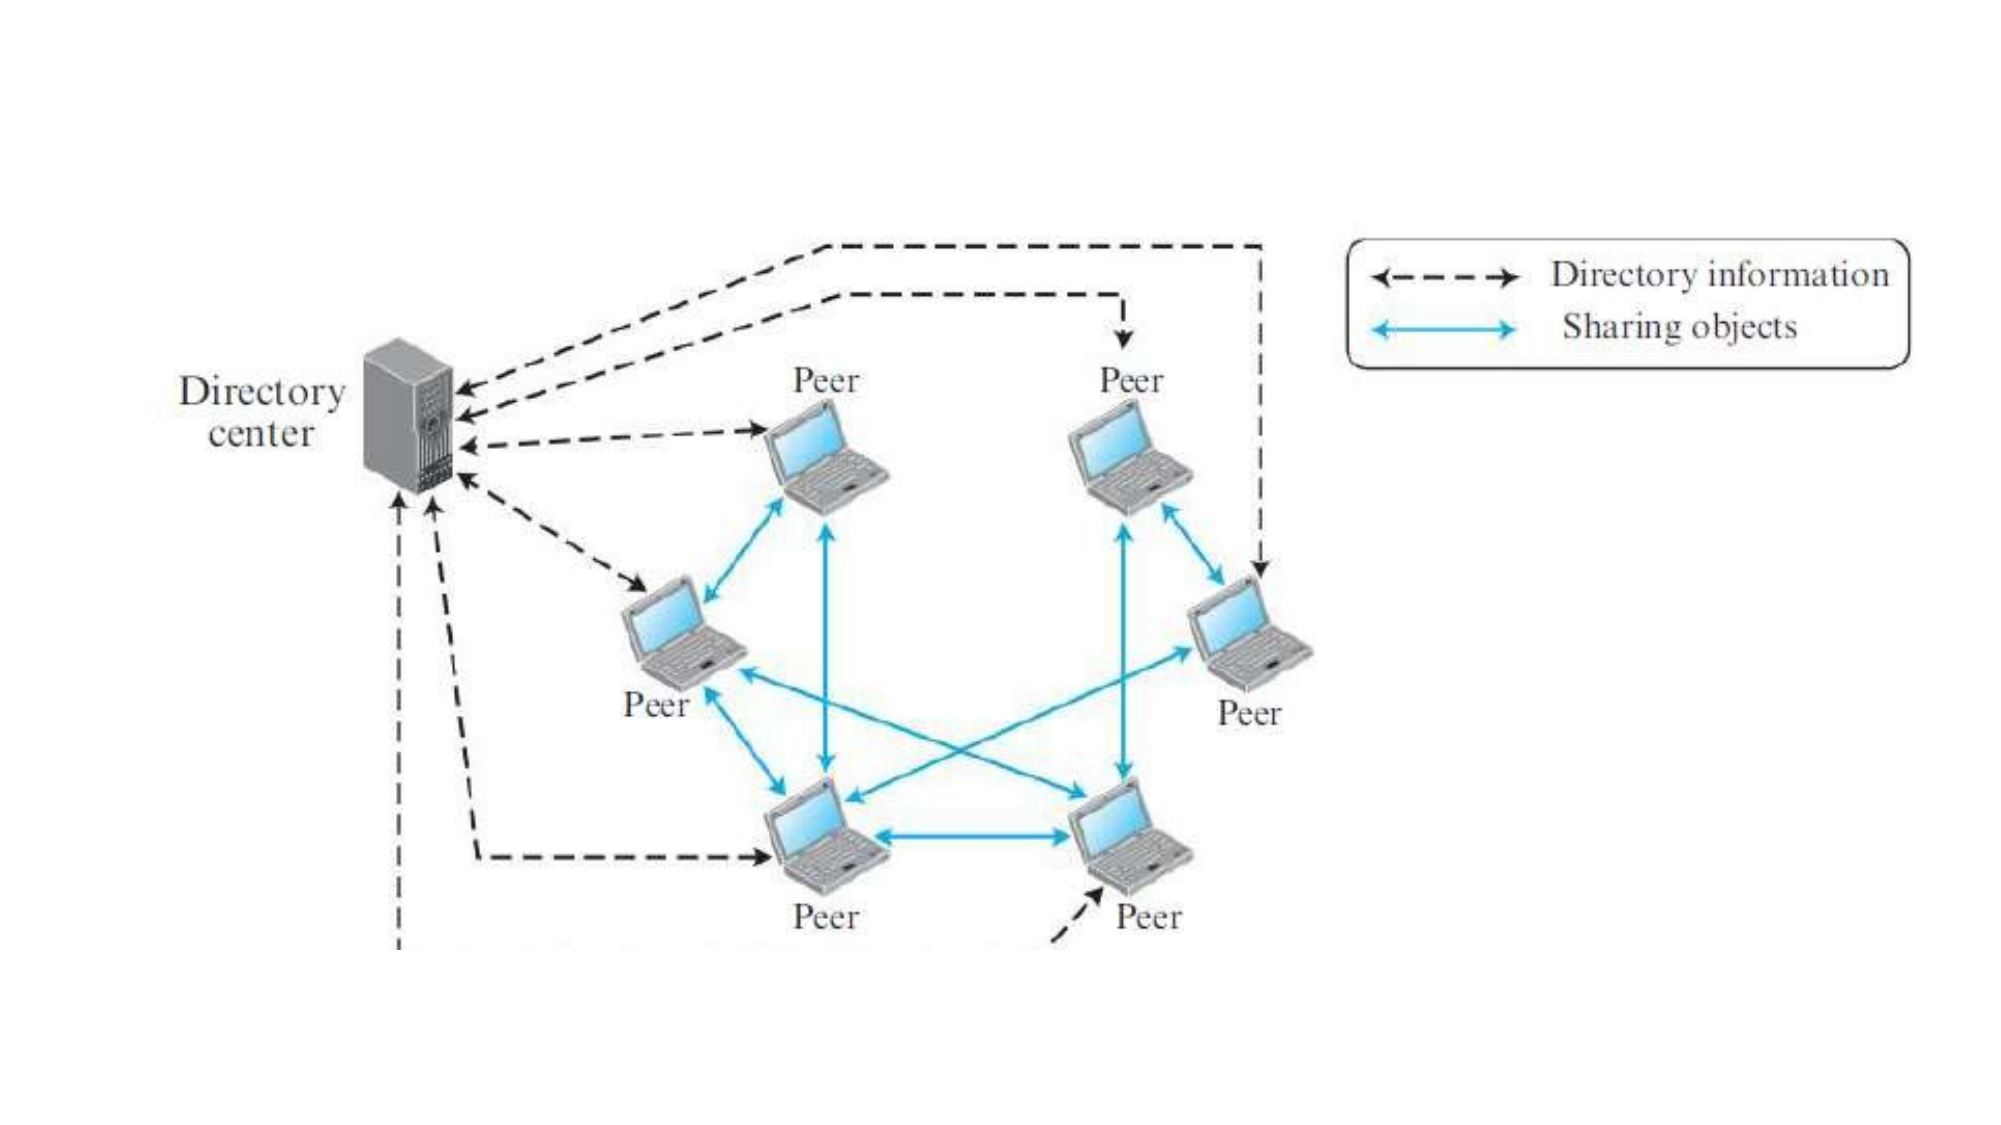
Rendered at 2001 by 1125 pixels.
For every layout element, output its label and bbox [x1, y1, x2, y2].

picture [157, 220, 1921, 950]
